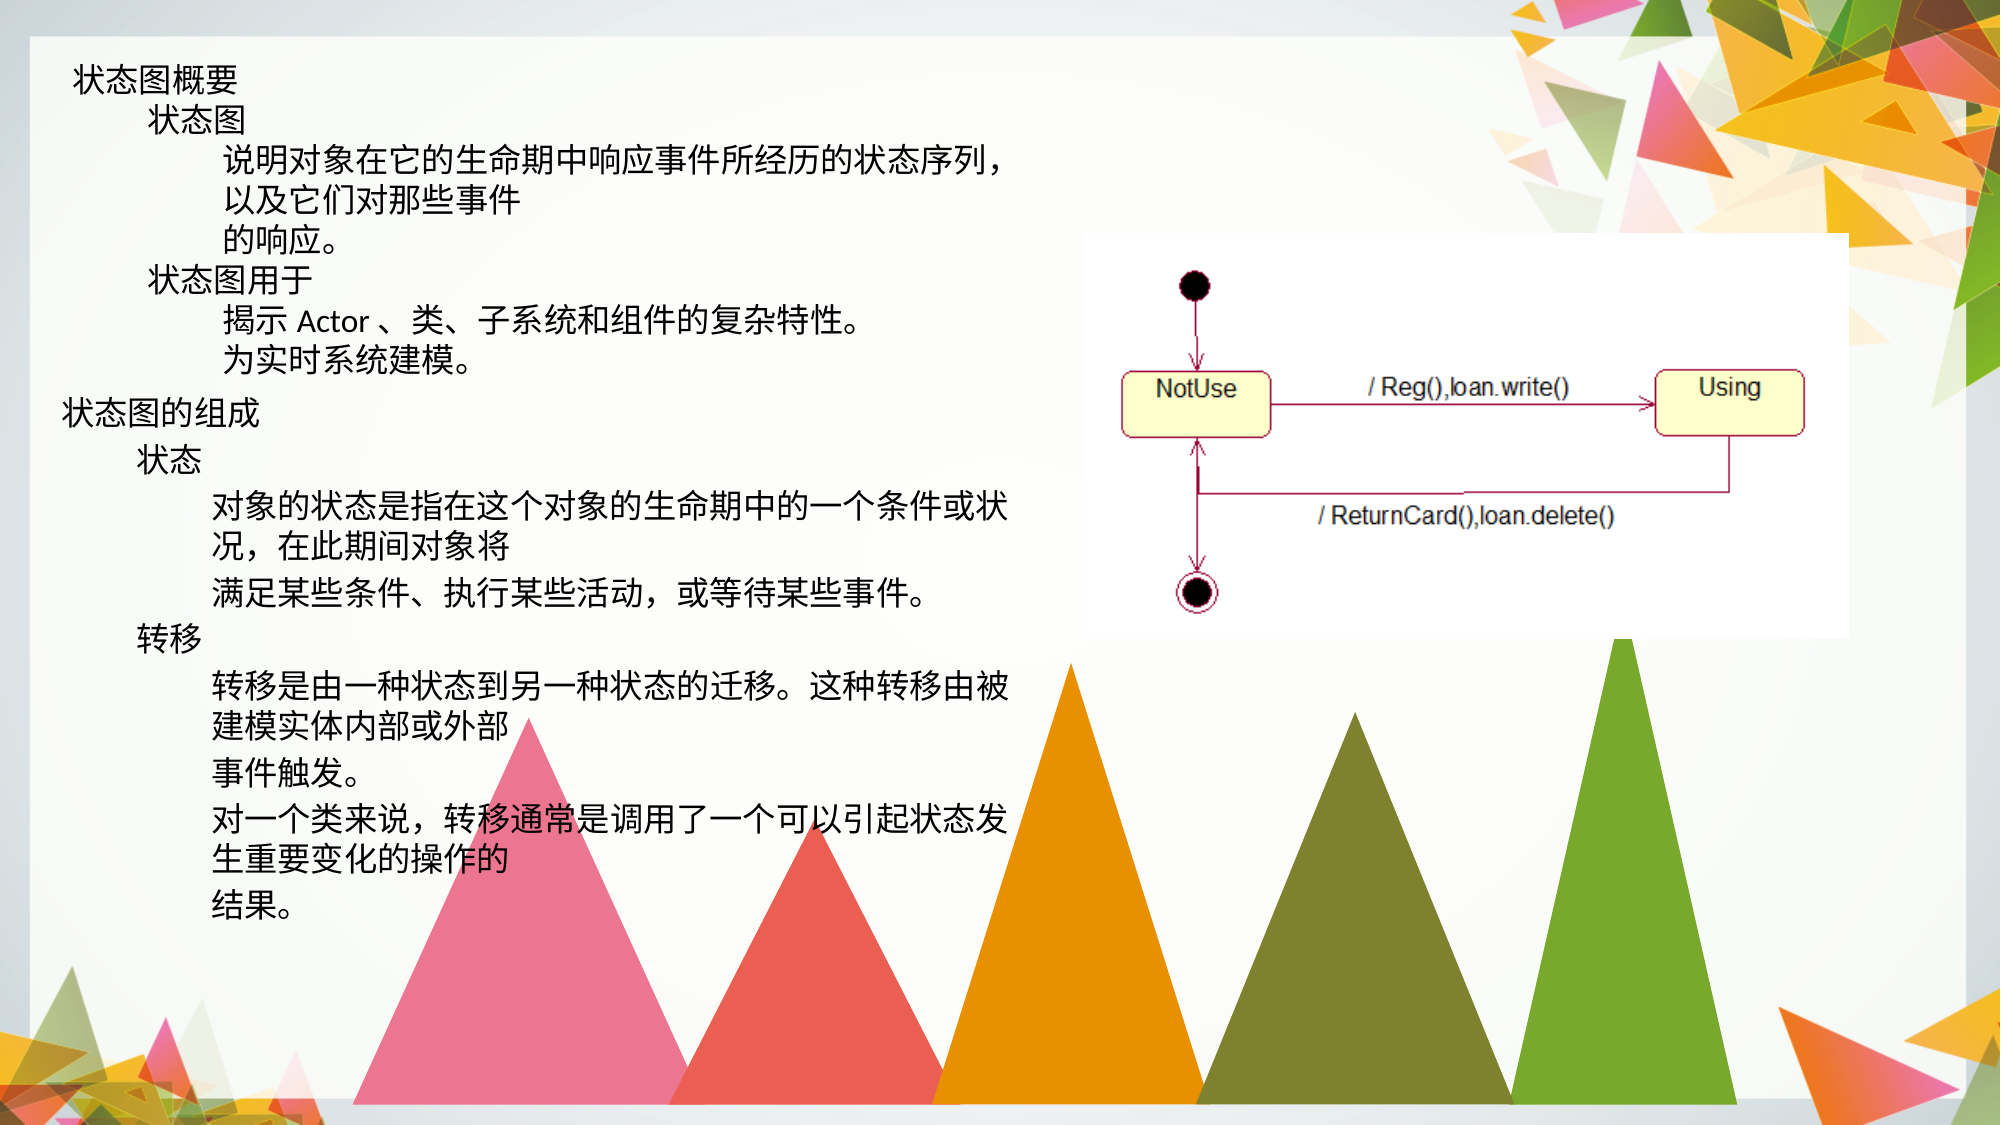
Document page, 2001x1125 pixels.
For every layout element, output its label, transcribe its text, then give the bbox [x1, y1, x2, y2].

picture [0, 0, 2000, 1125]
text_box 状态图的组成 状态 对象的状态是指在这个对象的生命期中的一个条件或状况，在此期间对象将 满足某些条件、执行某些活动，或等待某些事件。 转移 转移是由一种状态到另一种状态的迁移。这种转移由被建模实体内部或外部 事件触发。 对一个类来说，转移通常是调用了一个可以引起状态发生重要变化的操作的 结果。 [46, 384, 1047, 932]
text_box [1511, 639, 1739, 1106]
text_box [350, 932, 688, 1106]
text_box [667, 932, 943, 1106]
text_box 状态图概要 状态图 说明对象在它的生命期中响应事件所经历的状态序列，以及它们对那些事件 的响应。 状态图用于 揭示Actor、类、子系统和组件的复杂特性。 为实时系统建模。 [57, 51, 1058, 387]
text_box [1194, 709, 1517, 1106]
text_box [930, 659, 1204, 1106]
